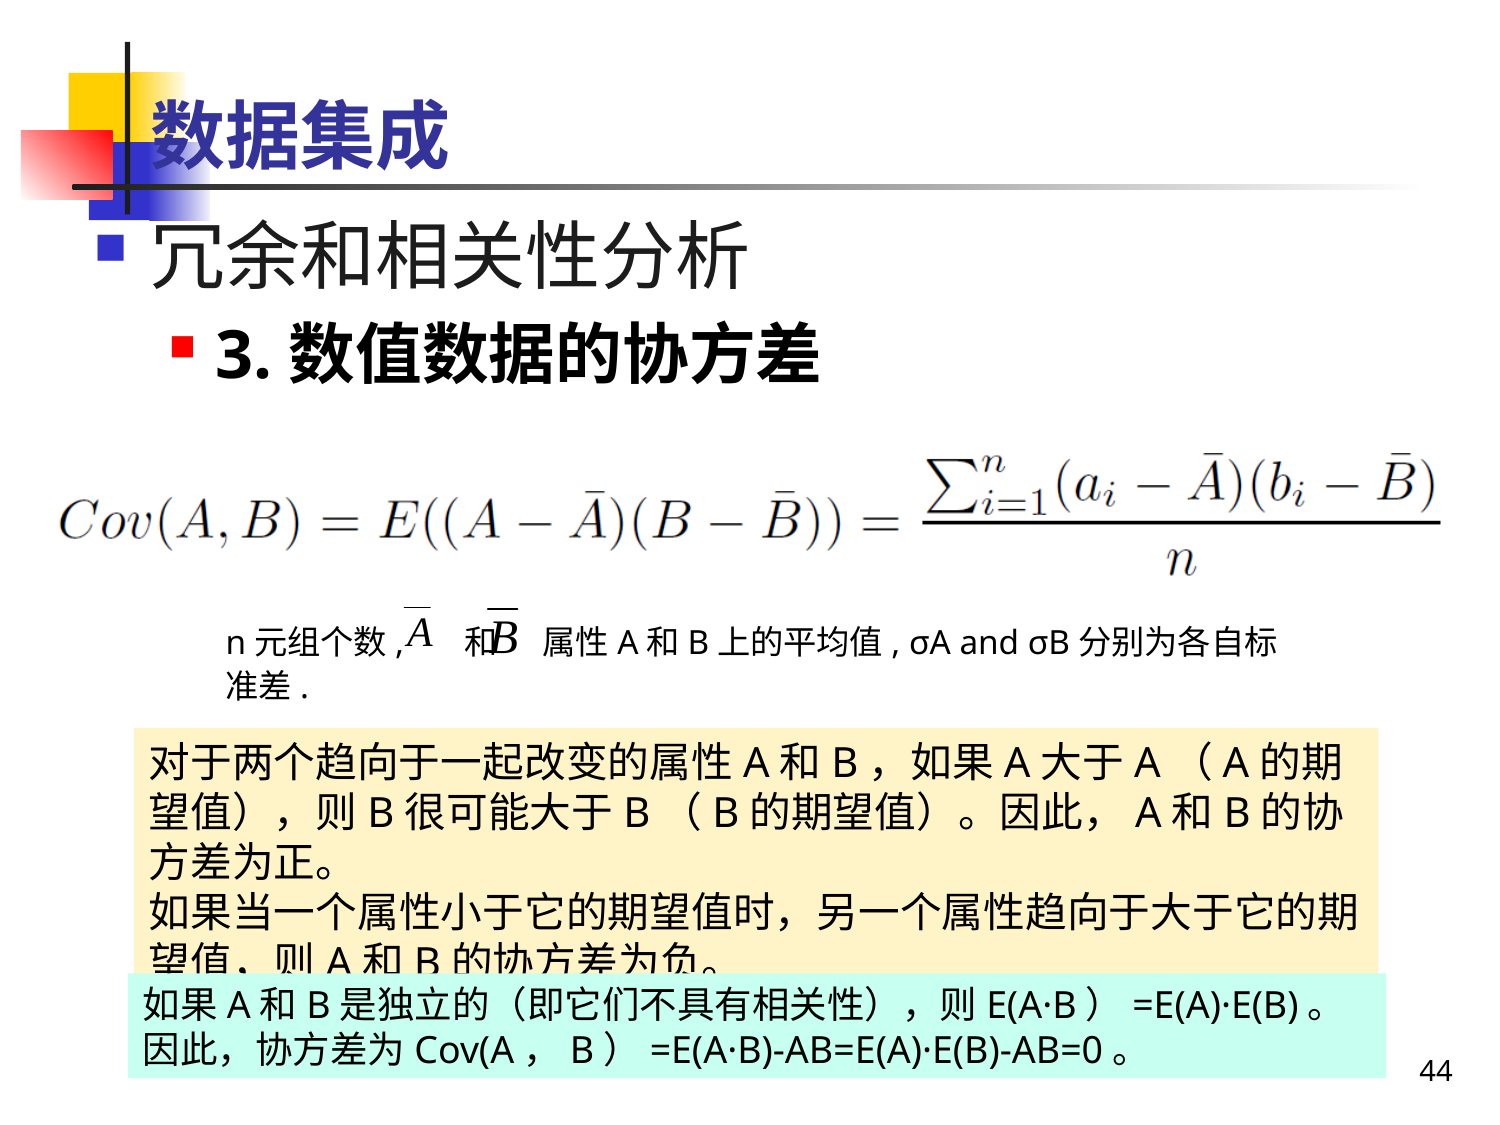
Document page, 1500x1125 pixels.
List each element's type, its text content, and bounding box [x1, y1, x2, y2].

picture [54, 451, 1450, 578]
text_box 如果A和B是独立的（即它们不具有相关性），则E(A·B）=E(A)·E(B)。因此，协方差为Cov(A，B）=E(A·B)-AB=E(A)·E(B)-AB=0。 [128, 973, 1387, 1079]
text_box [479, 597, 529, 663]
text_box 数据集成 [135, 90, 1199, 187]
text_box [397, 597, 440, 654]
list 冗余和相关性分析 3.数值数据的协方差 [78, 585, 1426, 954]
slide_number 44 [1154, 1023, 1468, 1100]
text_box n元组个数, 和 属性A和B上的平均值, σA and σB分别为各自标准差. [135, 609, 1318, 713]
list 冗余和相关性分析 3.数值数据的协方差 [78, 200, 1426, 450]
text_box 对于两个趋向于一起改变的属性A和B，如果A大于A（A的期望值），则B很可能大于B（B的期望值）。因此，A和B的协方差为正。 如果当一个属性小于它的期望值时，另一个属性趋向于大于它的期望值，则A和B的协方差为负。 [133, 728, 1379, 973]
